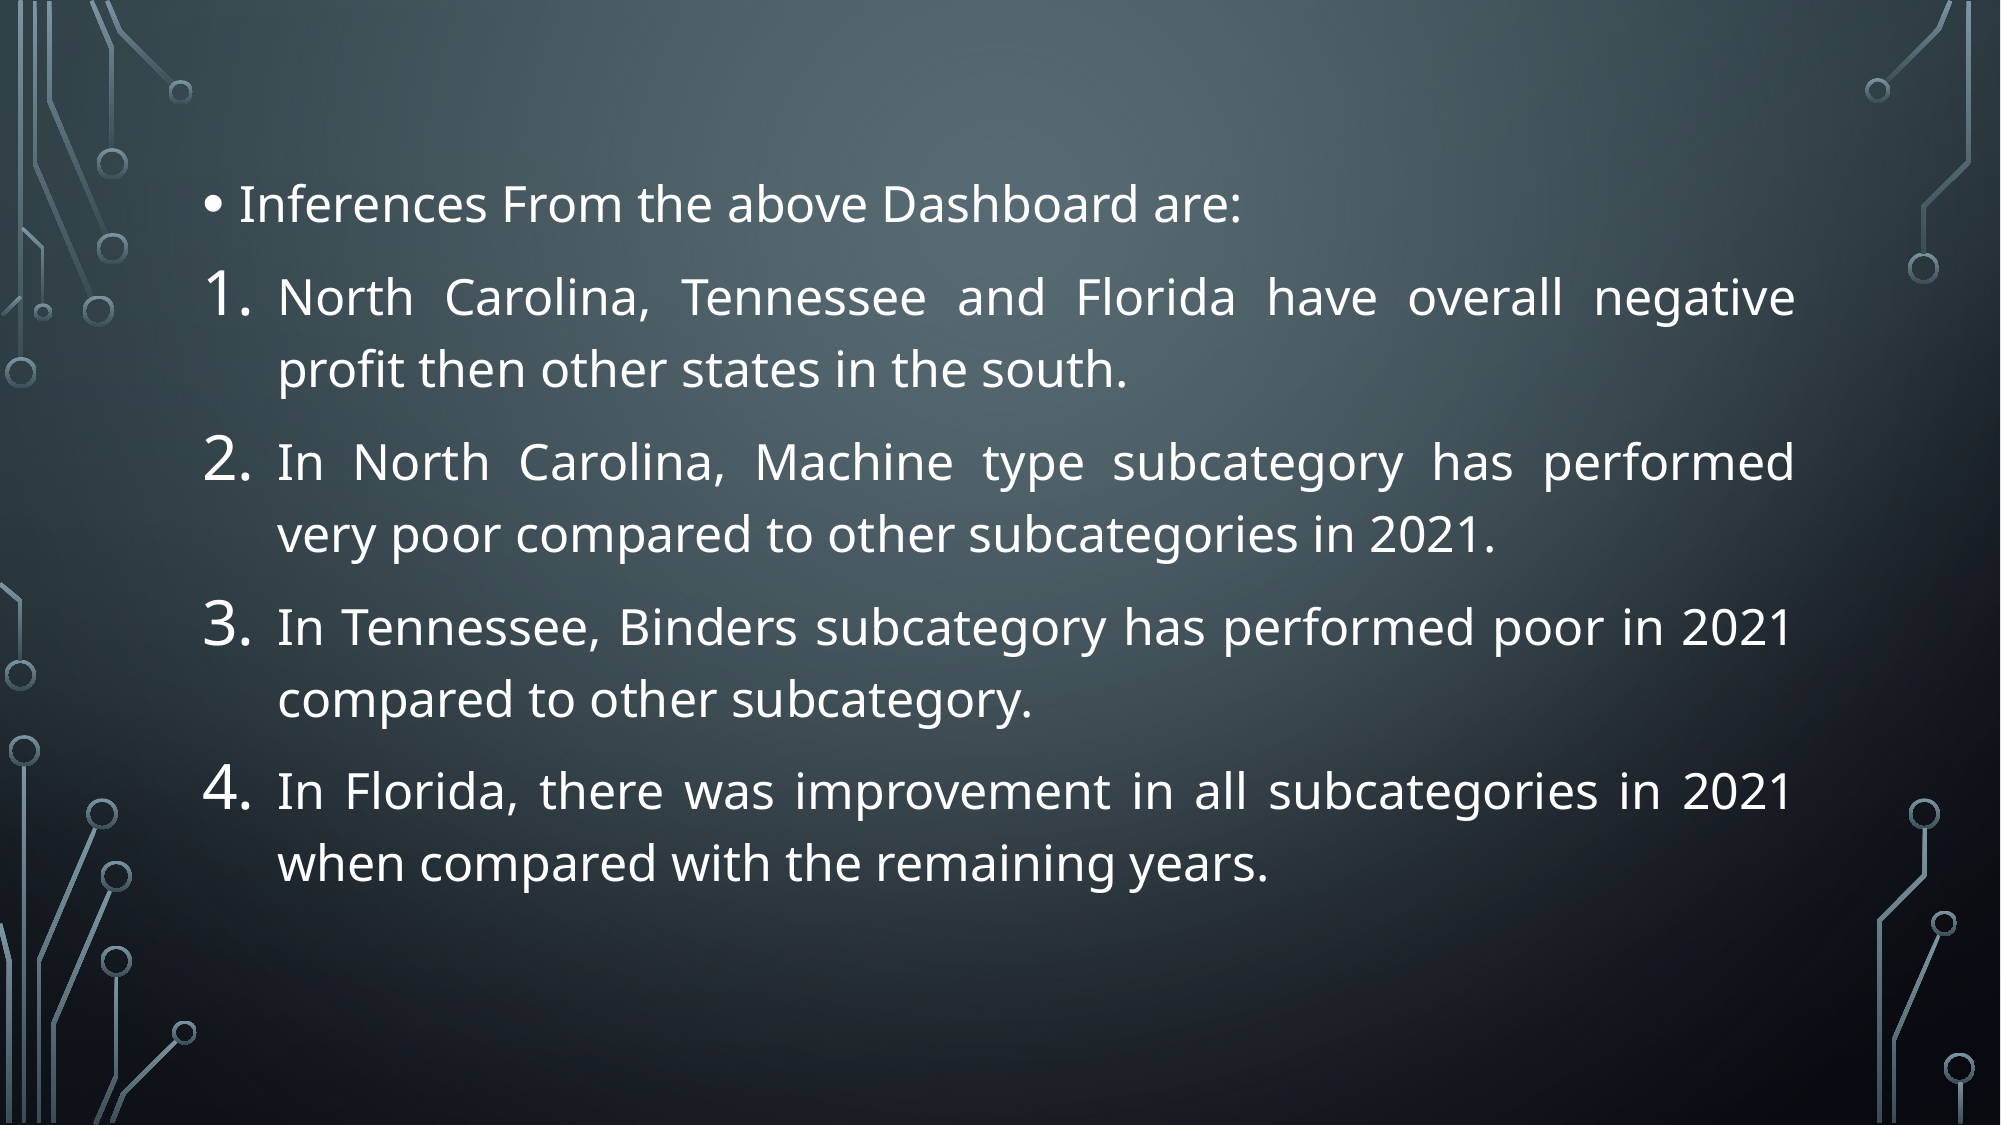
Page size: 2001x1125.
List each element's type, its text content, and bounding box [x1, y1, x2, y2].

list Inferences From the above Dashboard are: North Carolina, Tennessee and Florida have overall negative profit then other states in the south. In North Carolina, Machine type subcategory has performed very poor compared to other subcategories in 2021. In Tennessee, Binders subcategory has performed poor in 2021 compared to other subcategory. In Florida, there was improvement in all subcategories in 2021 when compared with the remaining years. [187, 153, 1813, 950]
